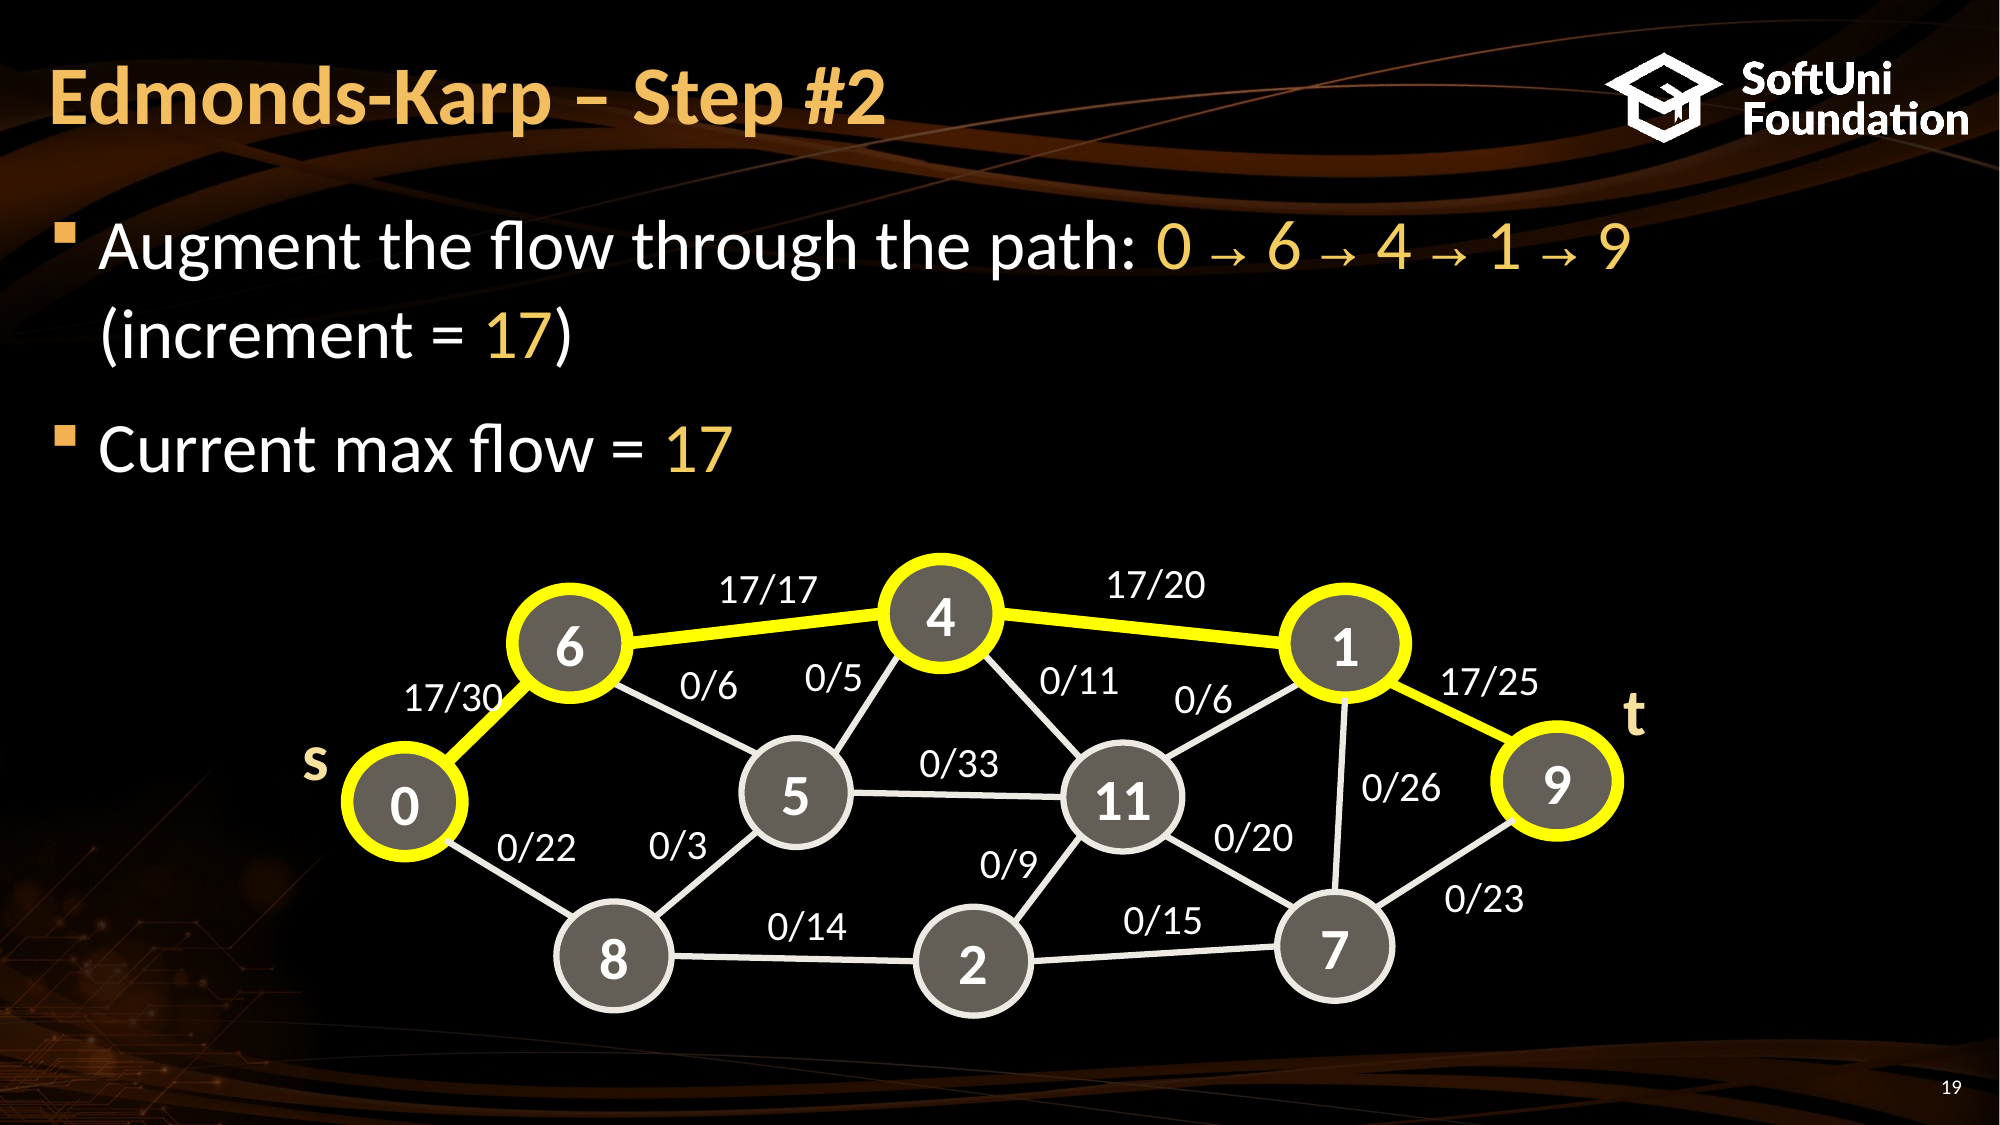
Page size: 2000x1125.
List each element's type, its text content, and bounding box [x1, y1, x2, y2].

title Edmonds-Karp – Step #2 [30, 6, 1602, 189]
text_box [287, 549, 1663, 1016]
picture [0, 0, 2000, 1125]
list Augment the flow through the path: 0 → 6 → 4 → 1 → 9 (increment = 17) Current max flow = 17 [31, 188, 1968, 1103]
